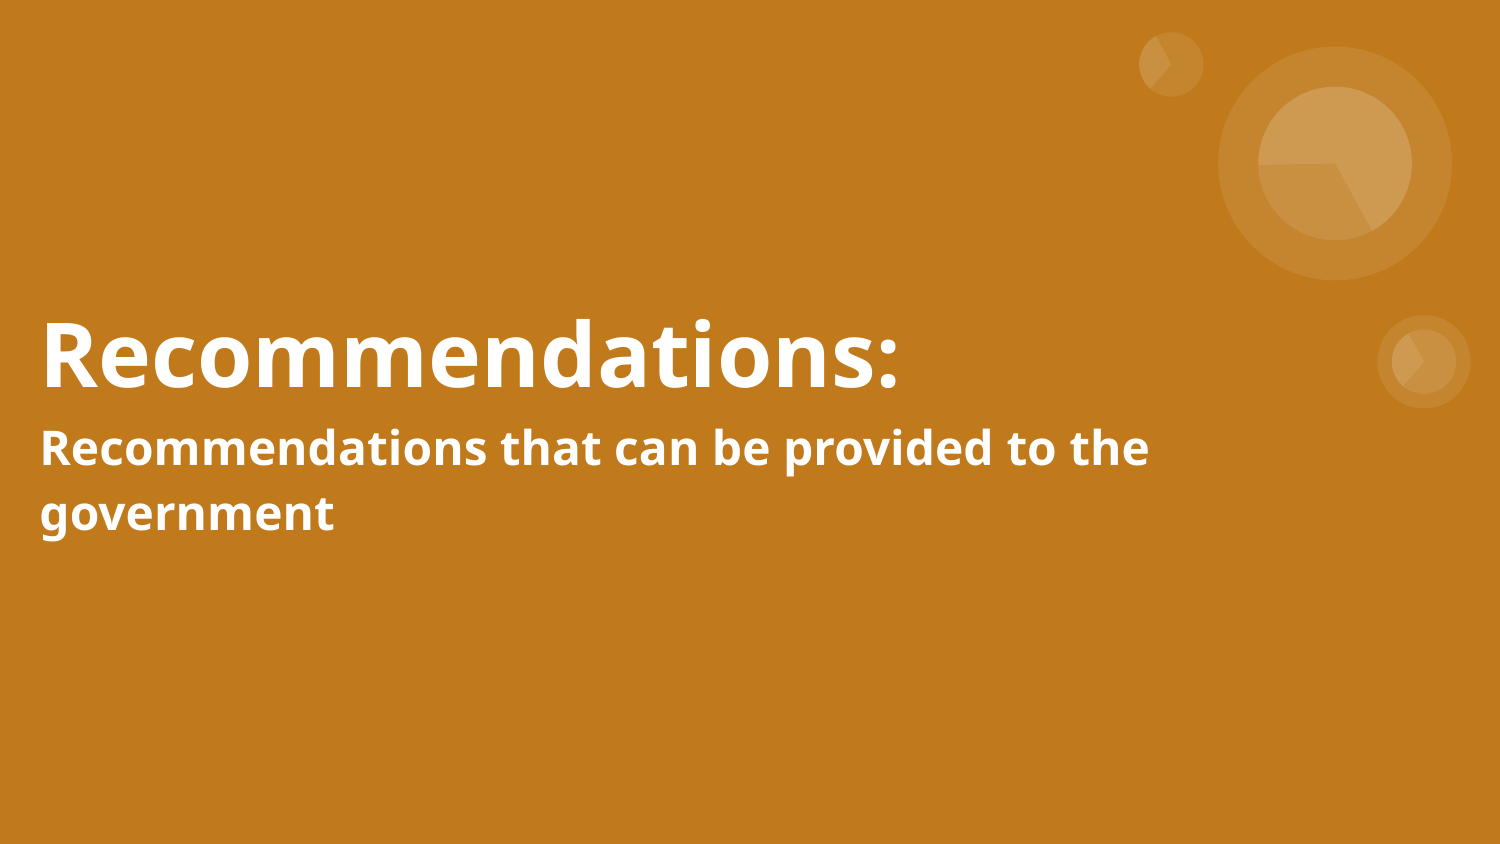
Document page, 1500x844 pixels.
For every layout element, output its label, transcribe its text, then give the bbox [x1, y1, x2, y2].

title Recommendations: Recommendations that can be provided to the government [24, 125, 1467, 712]
